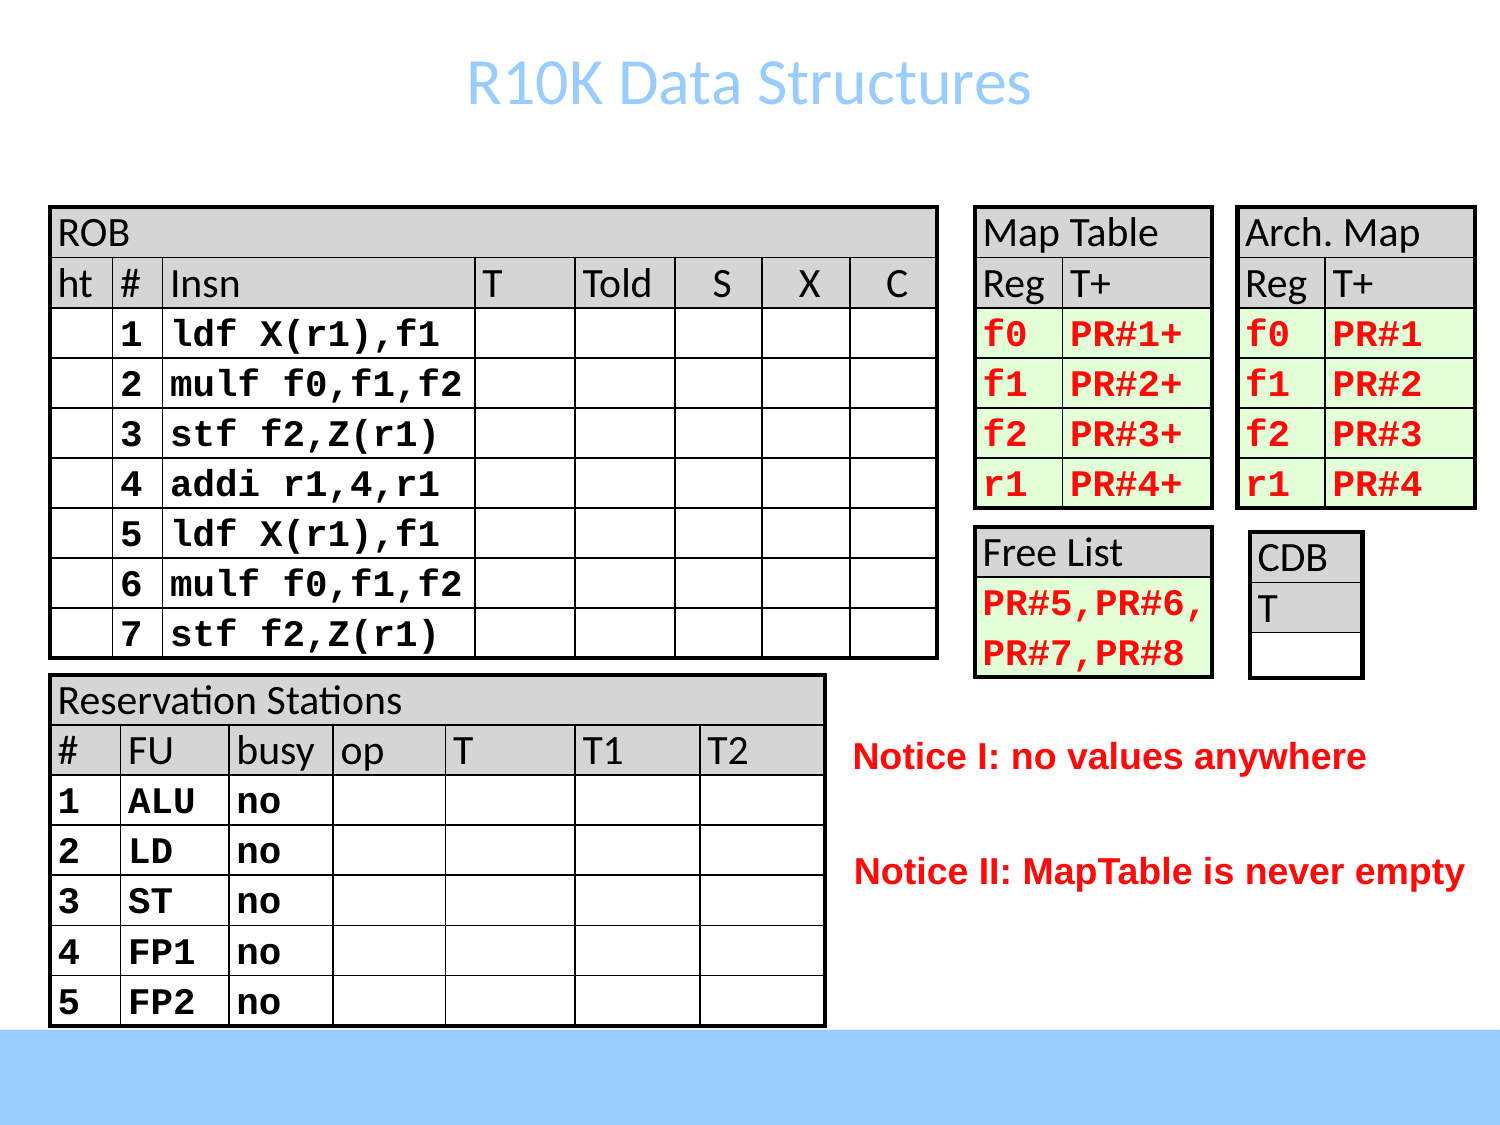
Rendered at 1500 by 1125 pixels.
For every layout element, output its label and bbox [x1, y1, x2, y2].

table_cell [1252, 583, 1360, 632]
table_cell [977, 578, 1210, 675]
table_cell [701, 776, 823, 824]
table_cell [113, 509, 162, 557]
table_cell [576, 776, 699, 824]
table_header [1252, 534, 1360, 582]
table_cell [851, 559, 935, 607]
table_cell [763, 258, 849, 307]
text_box [837, 724, 1383, 785]
table_cell [113, 409, 162, 457]
table_cell [52, 309, 112, 357]
table_cell [1063, 409, 1210, 457]
table_cell [576, 726, 699, 774]
table_cell [576, 609, 674, 630]
table_header [977, 529, 1210, 576]
table_cell [1063, 459, 1210, 506]
table_cell [1240, 258, 1324, 307]
table_cell [576, 459, 674, 507]
table_cell [576, 258, 674, 307]
table_cell [52, 258, 112, 307]
table_cell [446, 776, 574, 824]
table_cell [1326, 409, 1473, 457]
table_cell [851, 309, 935, 357]
table_cell [701, 926, 823, 975]
table_cell [230, 976, 332, 1024]
table_cell [763, 609, 849, 630]
table_cell [446, 926, 574, 975]
table_header [1240, 209, 1473, 257]
table_cell [121, 876, 228, 925]
table_cell [230, 826, 332, 874]
table_cell [52, 726, 120, 774]
table_cell [121, 926, 228, 975]
table_cell [163, 409, 474, 457]
table_cell [334, 726, 445, 774]
table_cell [163, 359, 474, 407]
table_cell [334, 926, 445, 975]
table_cell [52, 609, 112, 656]
table_cell [763, 359, 849, 407]
table_cell [52, 826, 120, 874]
table_cell [1326, 309, 1473, 357]
table_cell [851, 459, 935, 507]
table_cell [676, 609, 761, 630]
table_cell [52, 459, 112, 507]
table_cell [121, 776, 228, 824]
table_cell [52, 509, 112, 557]
table_cell [476, 509, 574, 557]
table_cell [701, 876, 823, 925]
table_header [977, 209, 1210, 257]
table_cell [851, 409, 935, 457]
table_cell [52, 359, 112, 407]
table_cell [576, 559, 674, 607]
table_cell [1240, 359, 1324, 407]
table_cell [977, 459, 1062, 506]
table_cell [763, 309, 849, 357]
table_cell [1326, 459, 1473, 506]
table_cell [334, 976, 445, 1024]
table_cell [446, 976, 574, 1024]
table_cell [52, 876, 120, 925]
table_cell [851, 509, 935, 557]
table_cell [576, 876, 699, 925]
table_cell [334, 776, 445, 824]
table_cell [163, 459, 474, 507]
table_cell [1063, 309, 1210, 357]
table_cell [476, 559, 574, 607]
table_cell [1252, 633, 1360, 676]
table_cell [851, 609, 935, 630]
table_cell [576, 826, 699, 874]
table_cell [476, 409, 574, 457]
table_cell [52, 926, 120, 975]
table_cell [334, 826, 445, 874]
table_cell [576, 309, 674, 357]
table_cell [113, 459, 162, 507]
table_cell [163, 509, 474, 557]
table_cell [163, 309, 474, 357]
table_cell [230, 726, 332, 774]
table_cell [1240, 309, 1324, 357]
table_cell [676, 559, 761, 607]
table_cell [113, 609, 162, 656]
table_cell [676, 509, 761, 557]
table_cell [446, 726, 574, 774]
table_cell [446, 876, 574, 925]
table_cell [476, 258, 574, 307]
table_cell [576, 509, 674, 557]
table_cell [121, 826, 228, 874]
table_cell [230, 876, 332, 925]
table_cell [676, 309, 761, 357]
table_cell [163, 609, 474, 656]
table_cell [576, 926, 699, 975]
table_header [52, 677, 823, 724]
table_cell [701, 976, 823, 1024]
table_cell [1063, 258, 1210, 307]
table_cell [676, 459, 761, 507]
table_cell [763, 559, 849, 607]
table_cell [113, 309, 162, 357]
table_cell [977, 309, 1062, 357]
table_cell [977, 258, 1062, 307]
table_cell [676, 409, 761, 457]
table_cell [977, 359, 1062, 407]
table_cell [52, 559, 112, 607]
table_cell [763, 459, 849, 507]
table_cell [476, 309, 574, 357]
table_cell [476, 359, 574, 407]
table_header [52, 209, 935, 257]
table_cell [163, 258, 474, 307]
table_cell [763, 509, 849, 557]
table_cell [851, 258, 935, 307]
table_cell [446, 826, 574, 874]
table_cell [476, 609, 574, 656]
table_cell [576, 359, 674, 407]
table_cell [763, 409, 849, 457]
table_cell [52, 776, 120, 824]
table_cell [476, 459, 574, 507]
table_cell [1240, 459, 1324, 506]
text_box [507, 630, 988, 716]
table_cell [230, 926, 332, 975]
table_cell [701, 726, 823, 774]
table_cell [121, 726, 228, 774]
table_cell [52, 409, 112, 457]
table_cell [334, 876, 445, 925]
table_cell [121, 976, 228, 1024]
table_cell [576, 409, 674, 457]
table_cell [701, 826, 823, 874]
text_box [839, 839, 1481, 900]
table_cell [230, 776, 332, 824]
table_cell [1326, 359, 1473, 407]
table_cell [113, 258, 162, 307]
table_cell [52, 976, 120, 1024]
title [0, 30, 1500, 126]
table_cell [163, 559, 474, 607]
table_cell [1063, 359, 1210, 407]
table_cell [1240, 409, 1324, 457]
table_cell [977, 409, 1062, 457]
table_cell [1326, 258, 1473, 307]
table_cell [113, 359, 162, 407]
table_cell [851, 359, 935, 407]
table_cell [576, 976, 699, 1024]
table_cell [676, 258, 761, 307]
table_cell [676, 359, 761, 407]
table_cell [113, 559, 162, 607]
